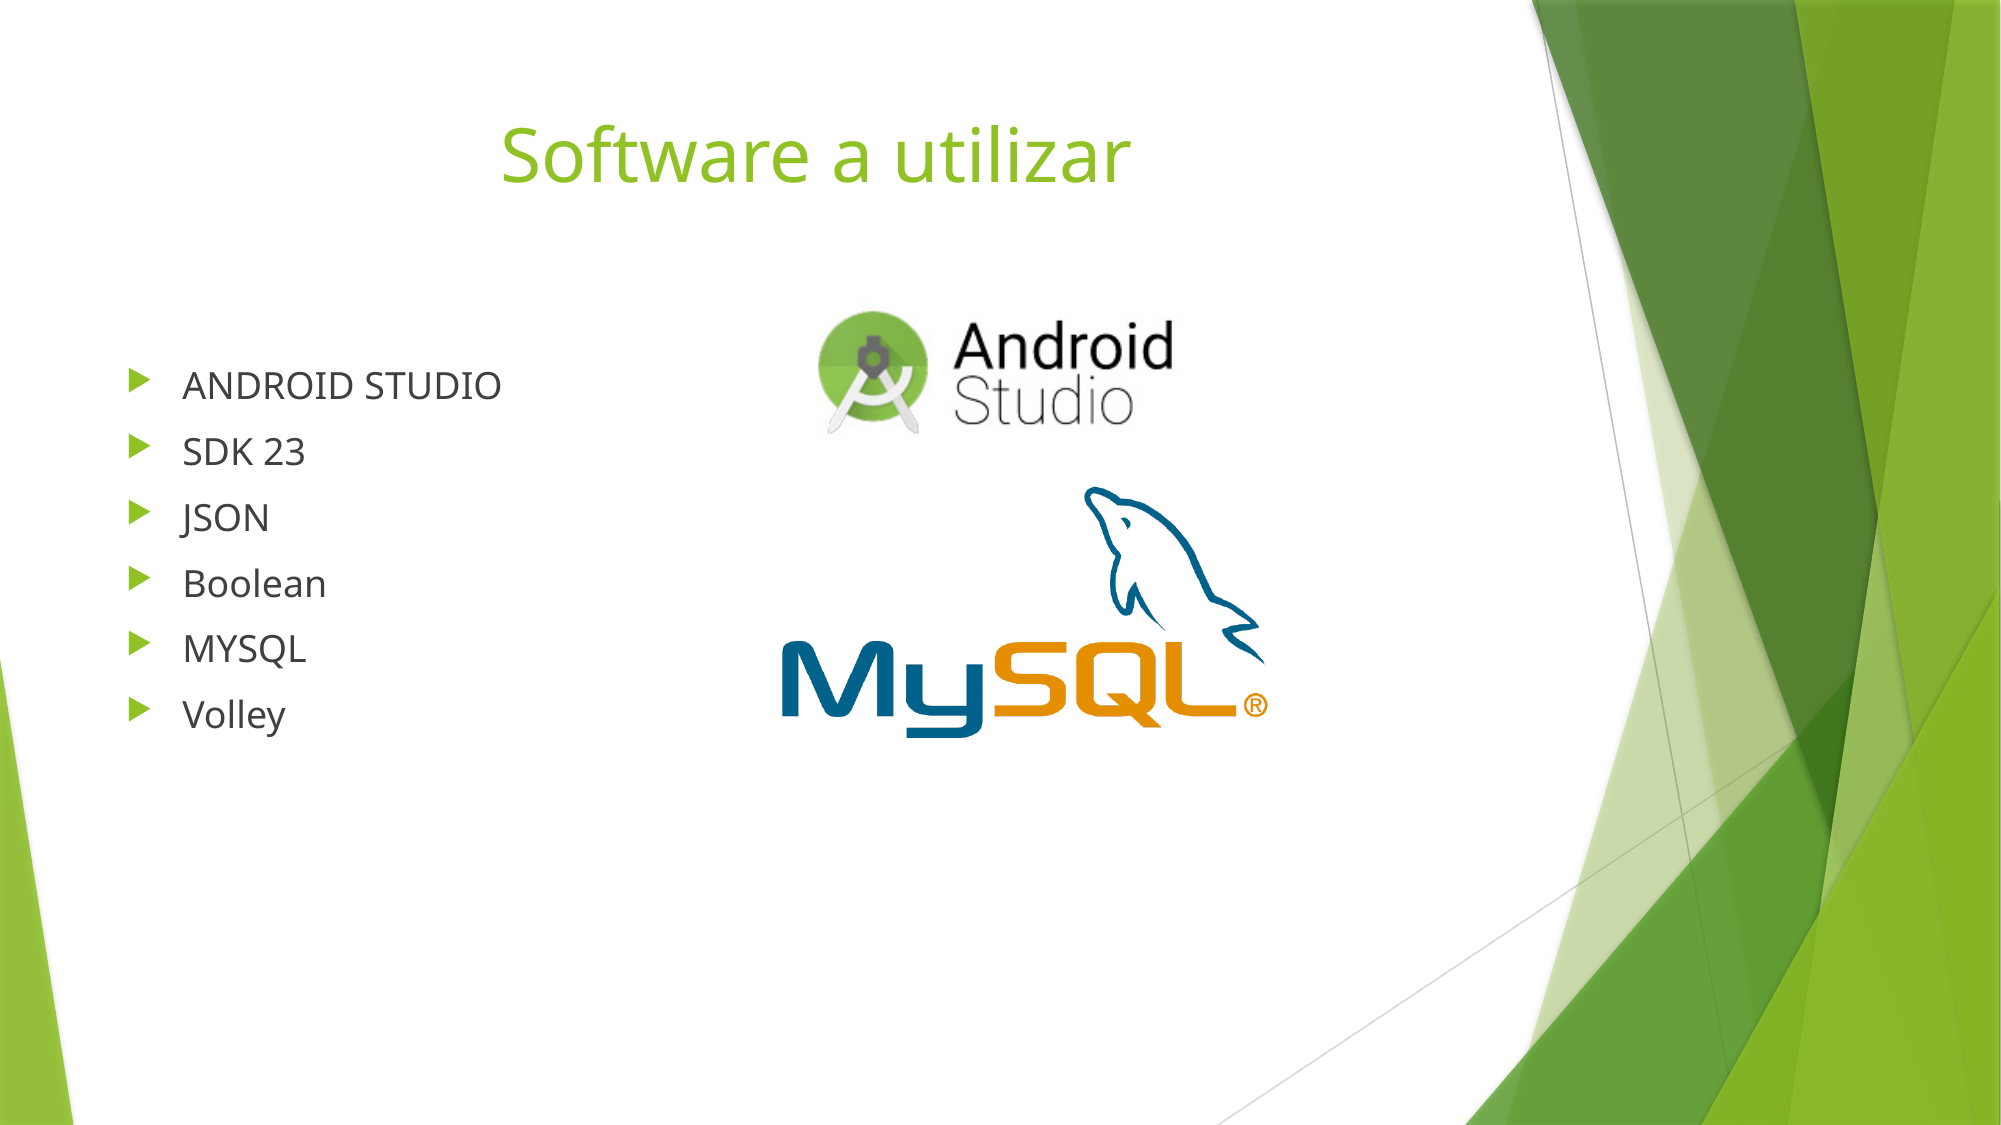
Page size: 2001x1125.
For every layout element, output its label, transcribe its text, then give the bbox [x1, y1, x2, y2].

title Software a utilizar [111, 99, 1522, 317]
picture [780, 276, 1220, 463]
list ANDROID STUDIO SDK 23 JSON Boolean MYSQL Volley [111, 354, 1522, 992]
picture [780, 485, 1268, 738]
